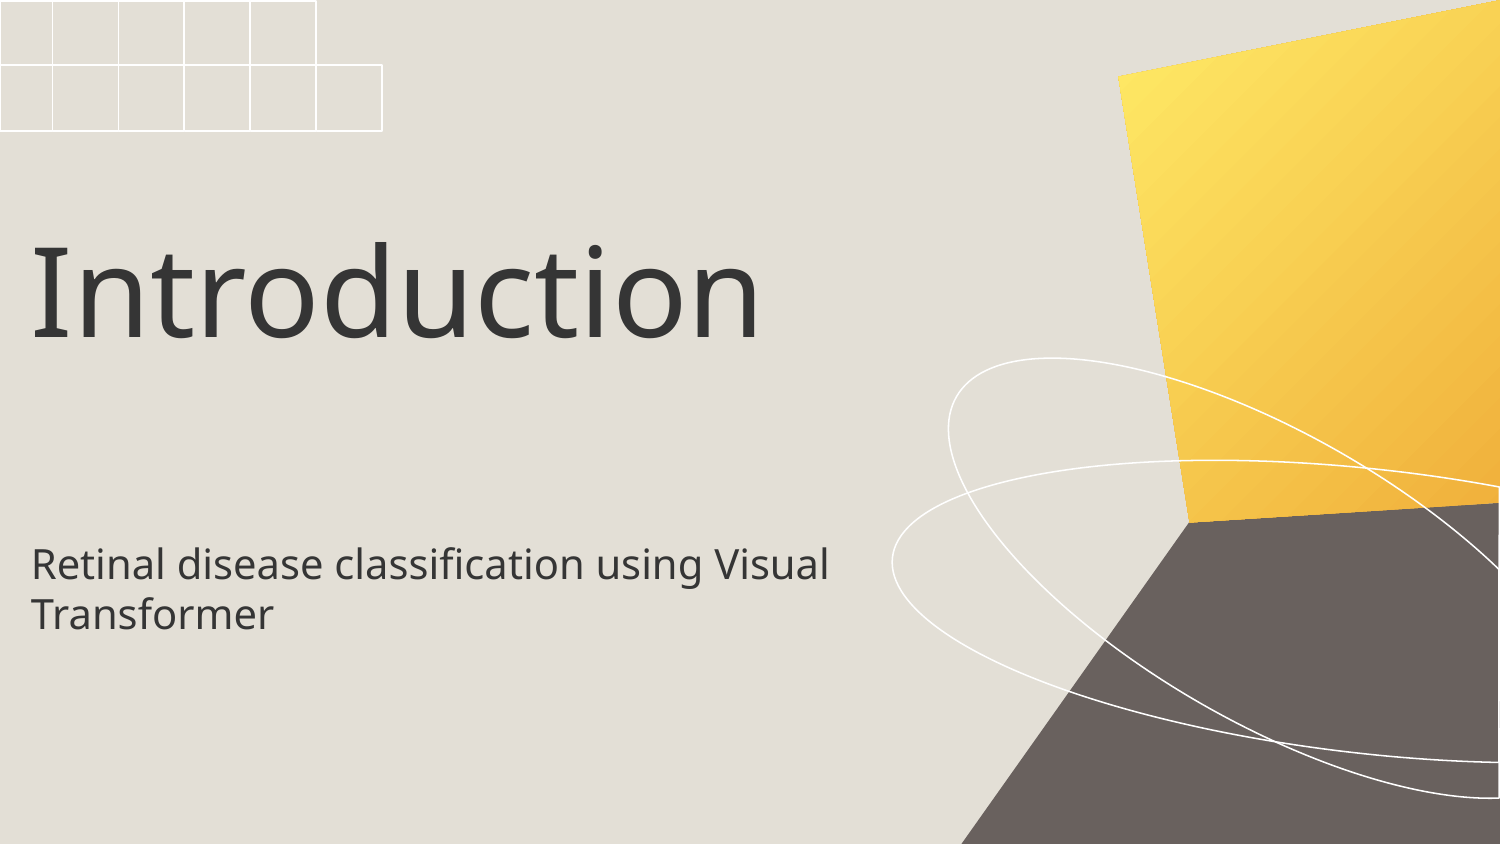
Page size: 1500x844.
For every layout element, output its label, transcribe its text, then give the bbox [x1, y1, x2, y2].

title Introduction Retinal disease classification using Visual Transformer [15, 197, 1084, 586]
